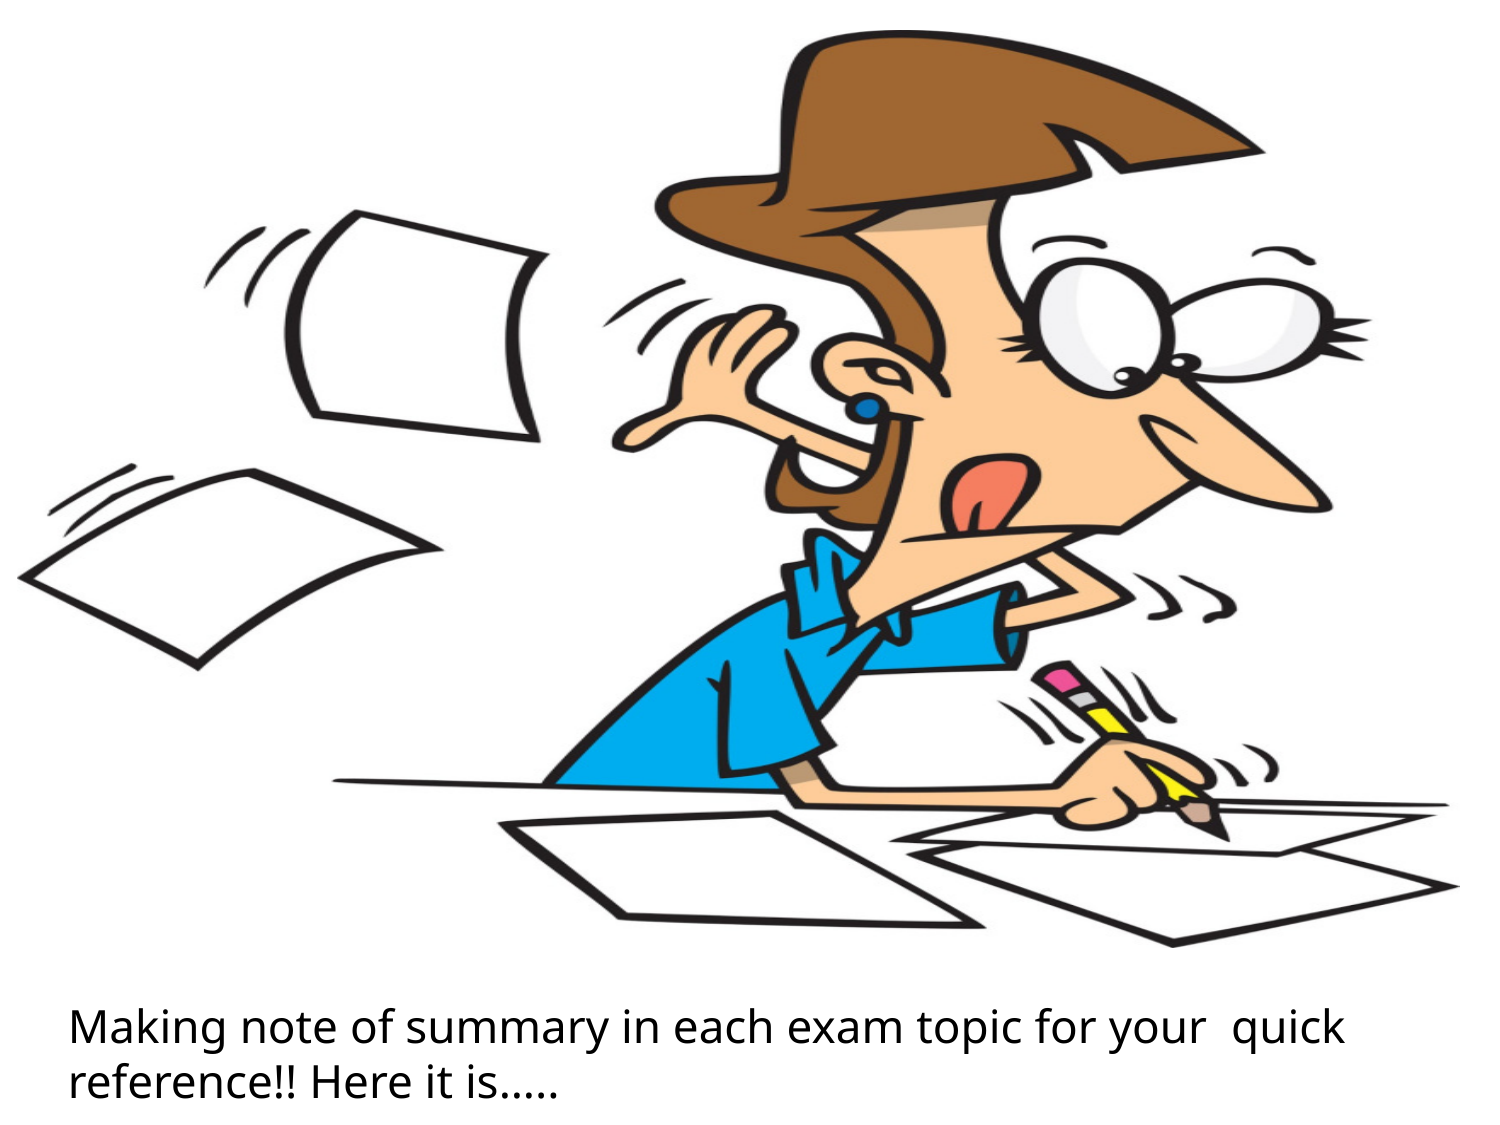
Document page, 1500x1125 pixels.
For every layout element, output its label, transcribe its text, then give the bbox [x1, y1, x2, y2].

text_box Making note of summary in each exam topic for your quick reference!! Here it is….. [53, 990, 1436, 1115]
picture [17, 30, 1460, 948]
